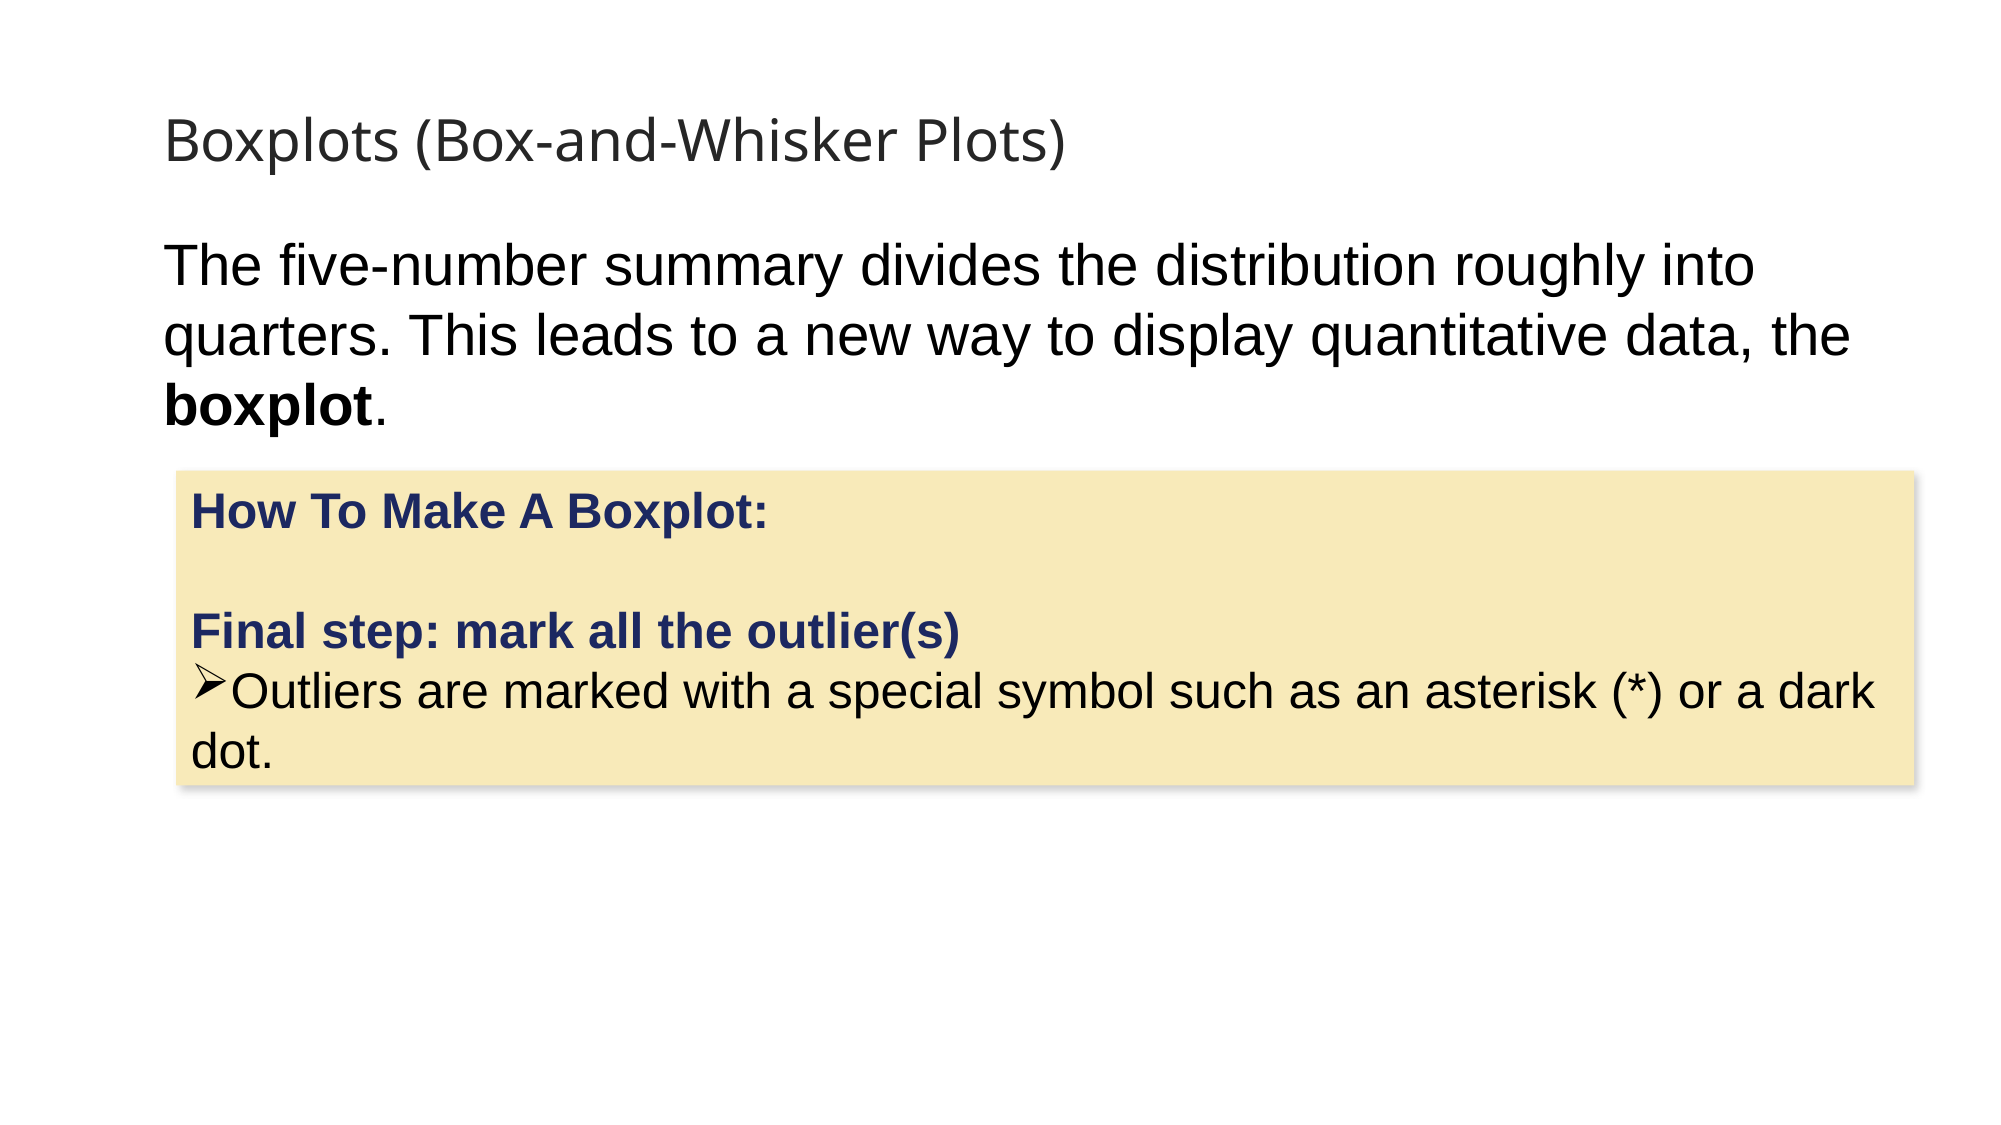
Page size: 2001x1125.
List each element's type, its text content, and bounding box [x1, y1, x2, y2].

text_box The five-number summary divides the distribution roughly into quarters. This leads to a new way to display quantitative data, the boxplot. [148, 219, 1898, 445]
text_box Boxplots (Box-and-Whisker Plots) [148, 95, 1499, 173]
text_box How To Make A Boxplot: Final step: mark all the outlier(s) Outliers are marked with a special symbol such as an asterisk (*) or a dark dot. [176, 470, 1915, 786]
